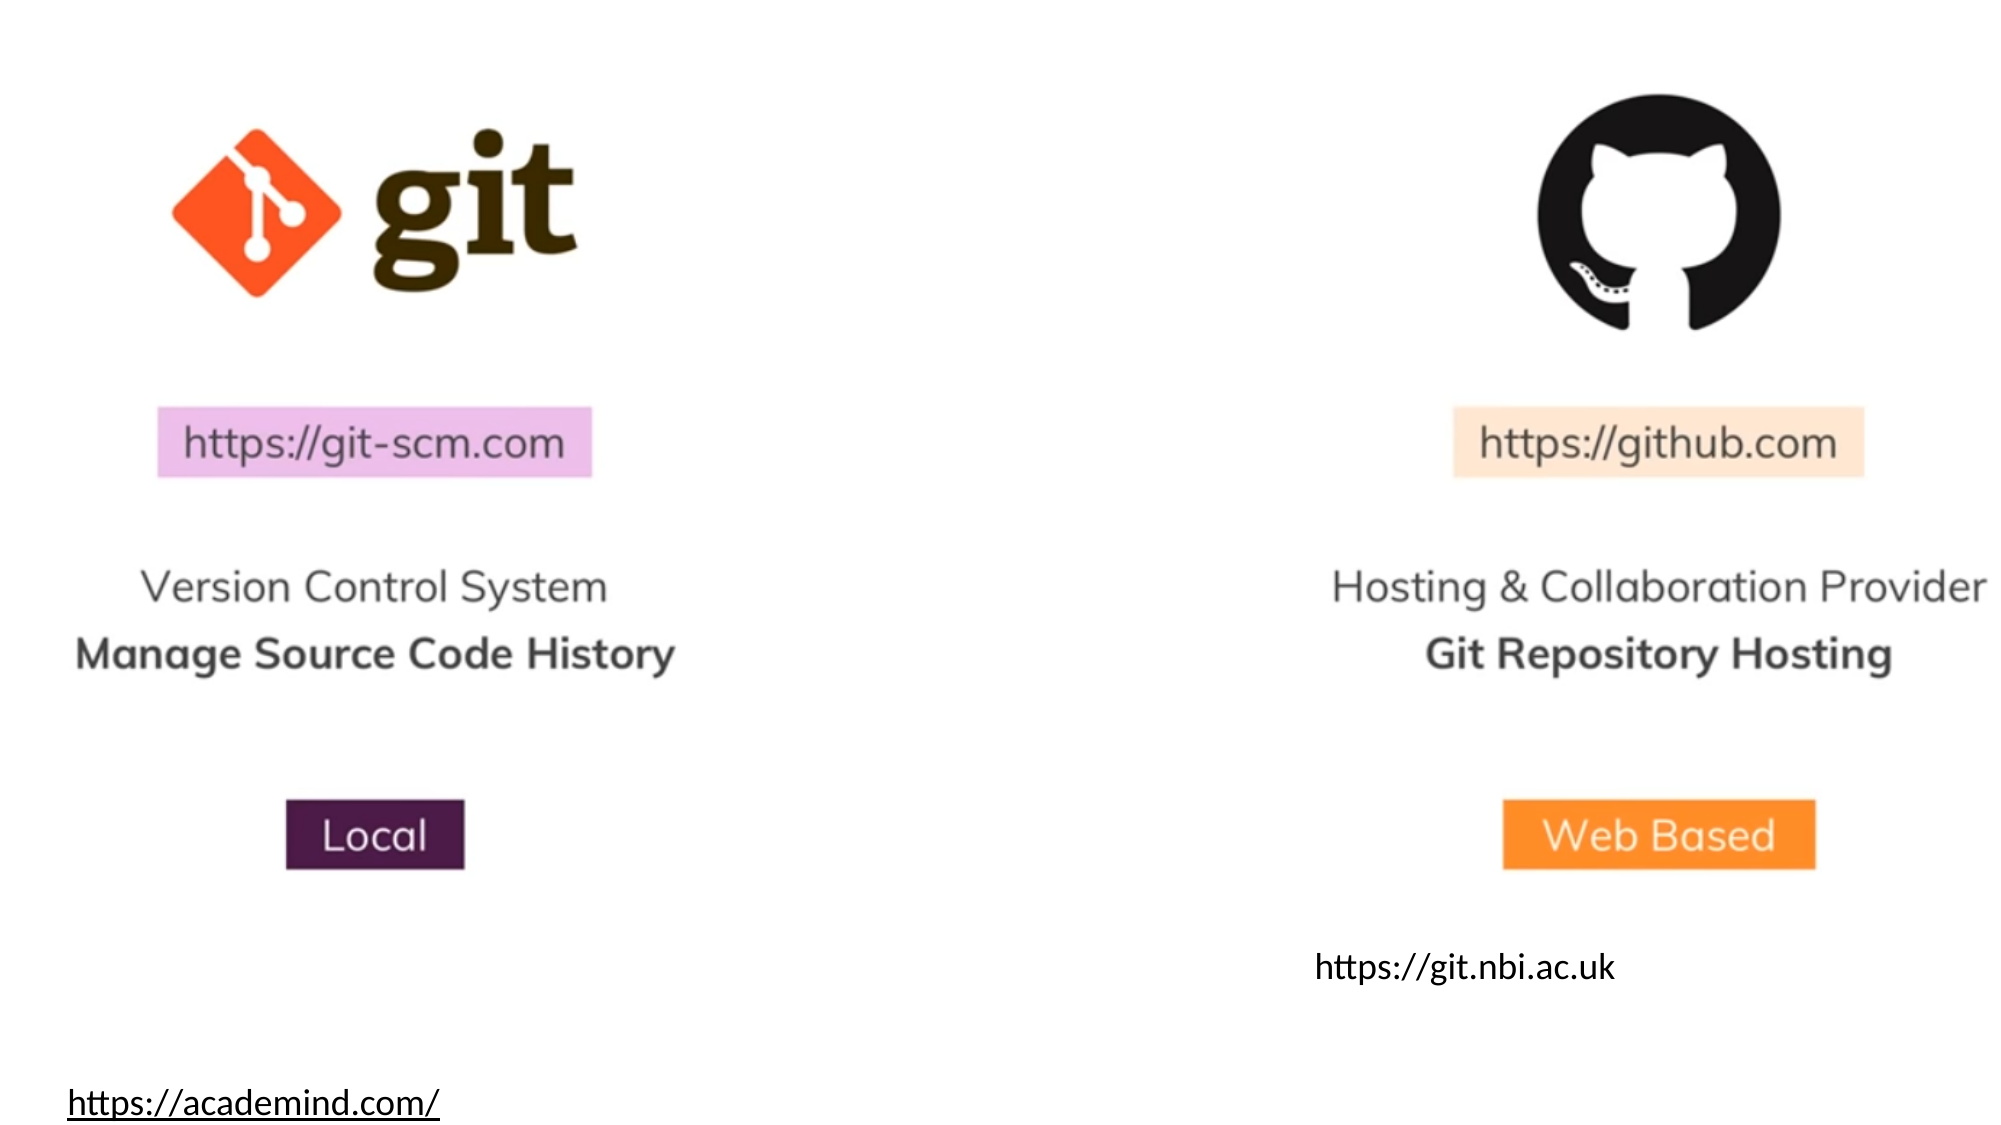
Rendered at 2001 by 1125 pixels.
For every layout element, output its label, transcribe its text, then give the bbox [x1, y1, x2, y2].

picture [33, 23, 2000, 911]
text_box https://academind.com/ [52, 1070, 1263, 1125]
text_box https://git.nbi.ac.uk [1299, 934, 1893, 995]
